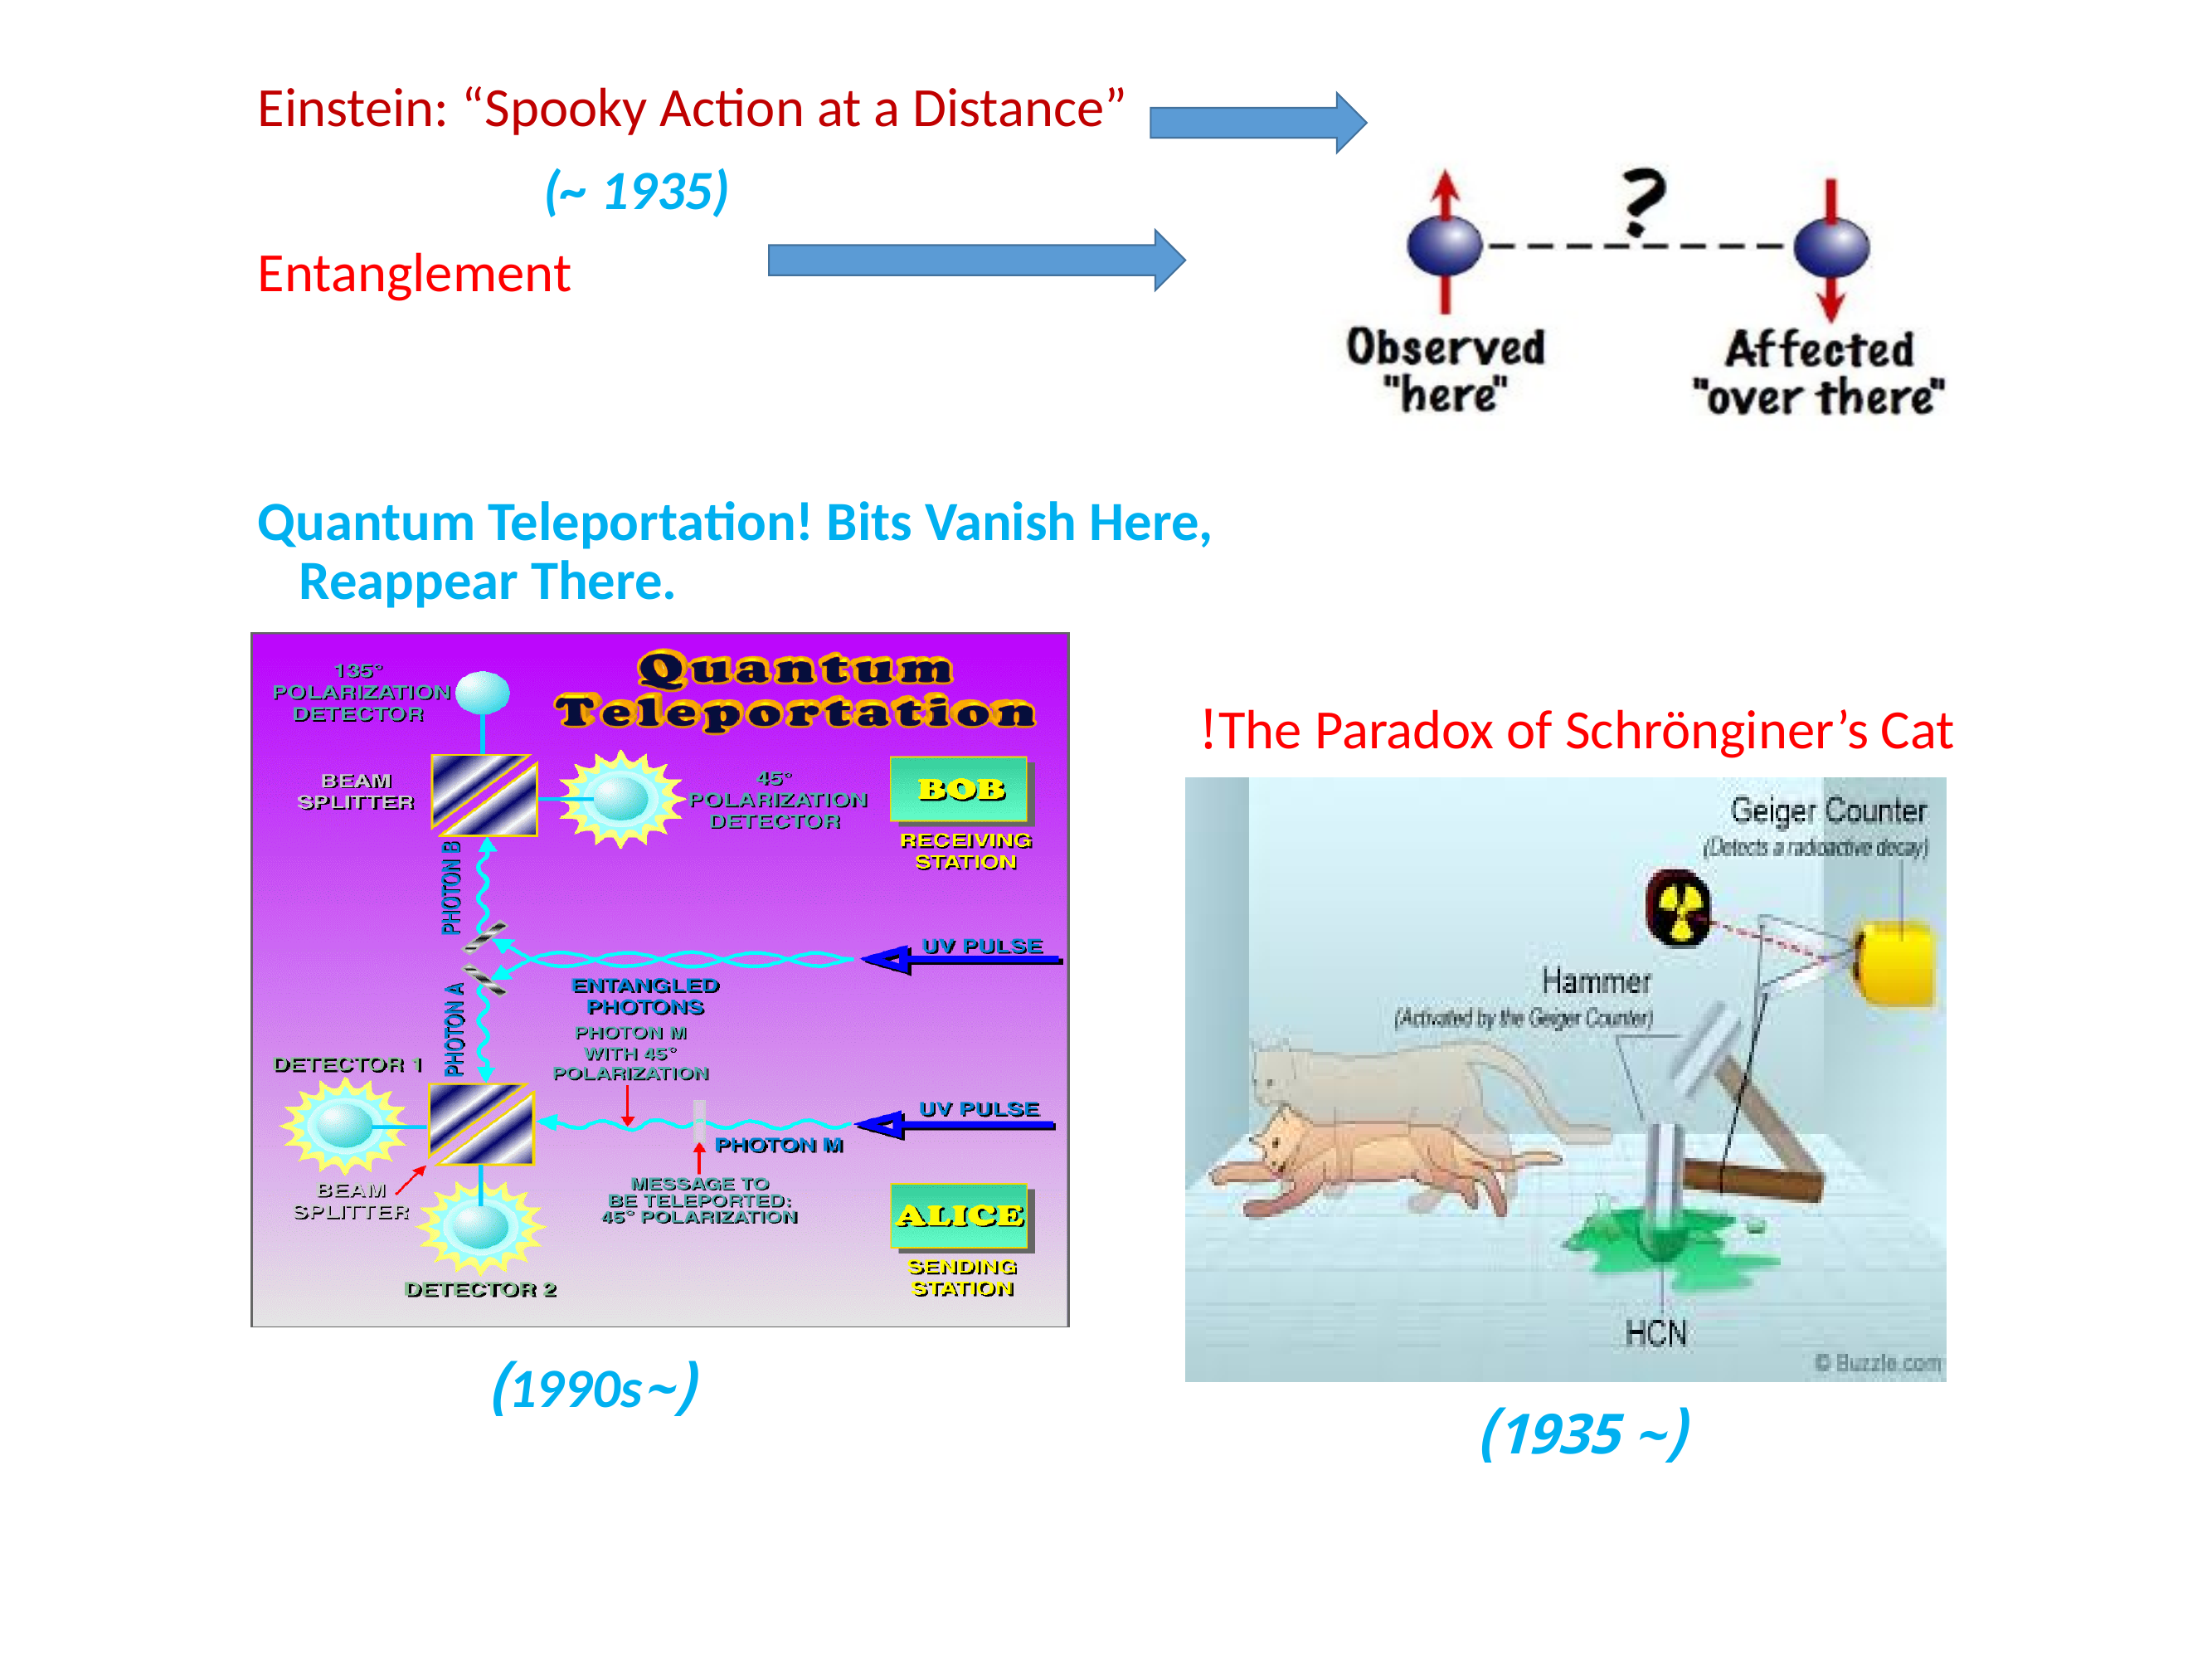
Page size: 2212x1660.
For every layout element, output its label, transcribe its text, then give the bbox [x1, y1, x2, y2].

picture [1320, 132, 1971, 444]
text_box The Paradox of Schrönginer’s Cat! [1185, 687, 1976, 766]
text_box [1150, 90, 1369, 139]
text_box [768, 227, 1187, 293]
picture [1185, 777, 1947, 1382]
text_box (~1990s) [474, 1346, 707, 1424]
list Einstein: “Spooky Action at a Distance” (~ 1935) Entanglement Quantum Teleportation! Bits Vanish Here, Reappear There. [245, 72, 1293, 373]
text_box (~ 1935) [1447, 1392, 1699, 1472]
picture [250, 632, 1070, 1327]
